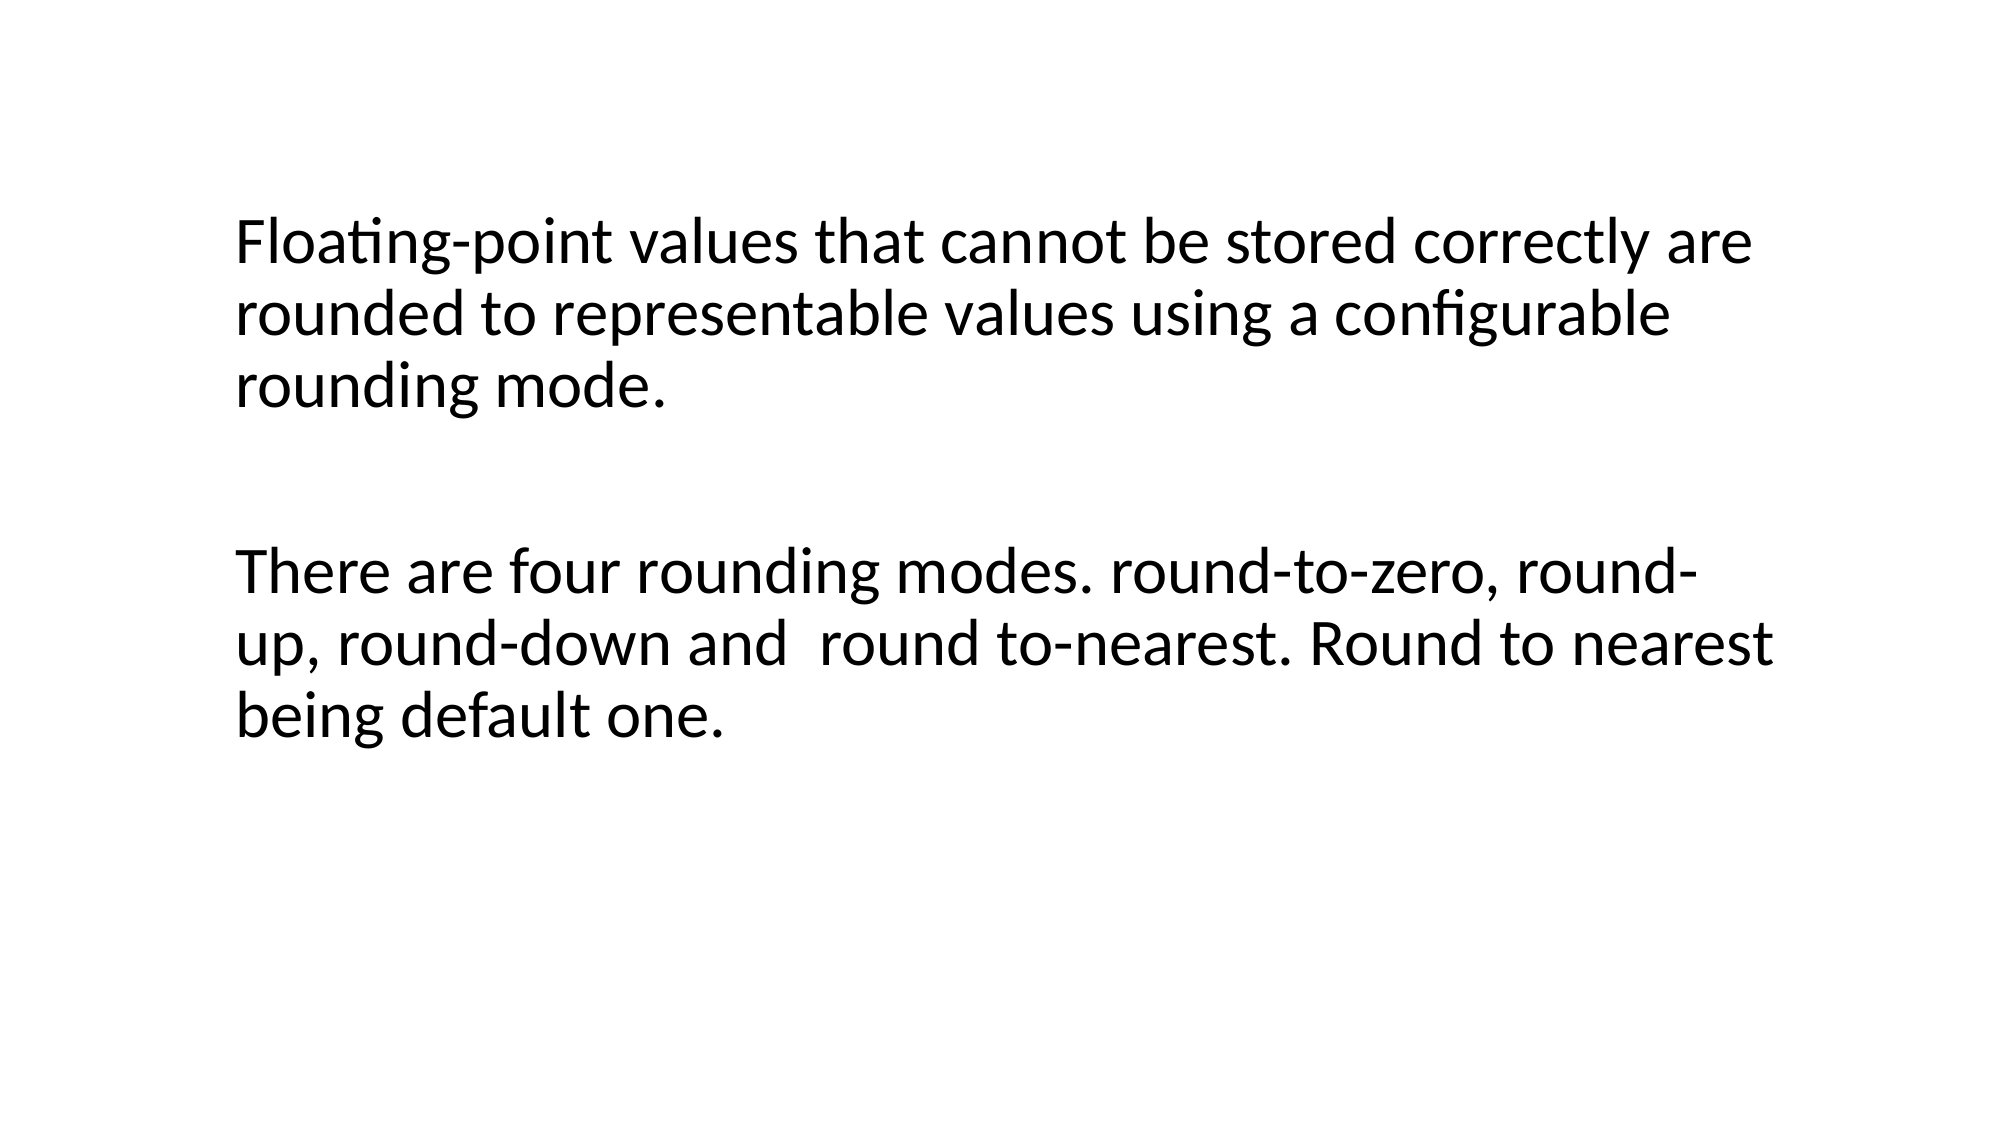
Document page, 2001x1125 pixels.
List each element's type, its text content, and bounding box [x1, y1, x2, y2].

list Floating-point values that cannot be stored correctly are rounded to representable values using a configurable rounding mode. There are four rounding modes. round-to-zero, round-up, round-down and round to-nearest. Round to nearest being default one. [220, 198, 1796, 912]
